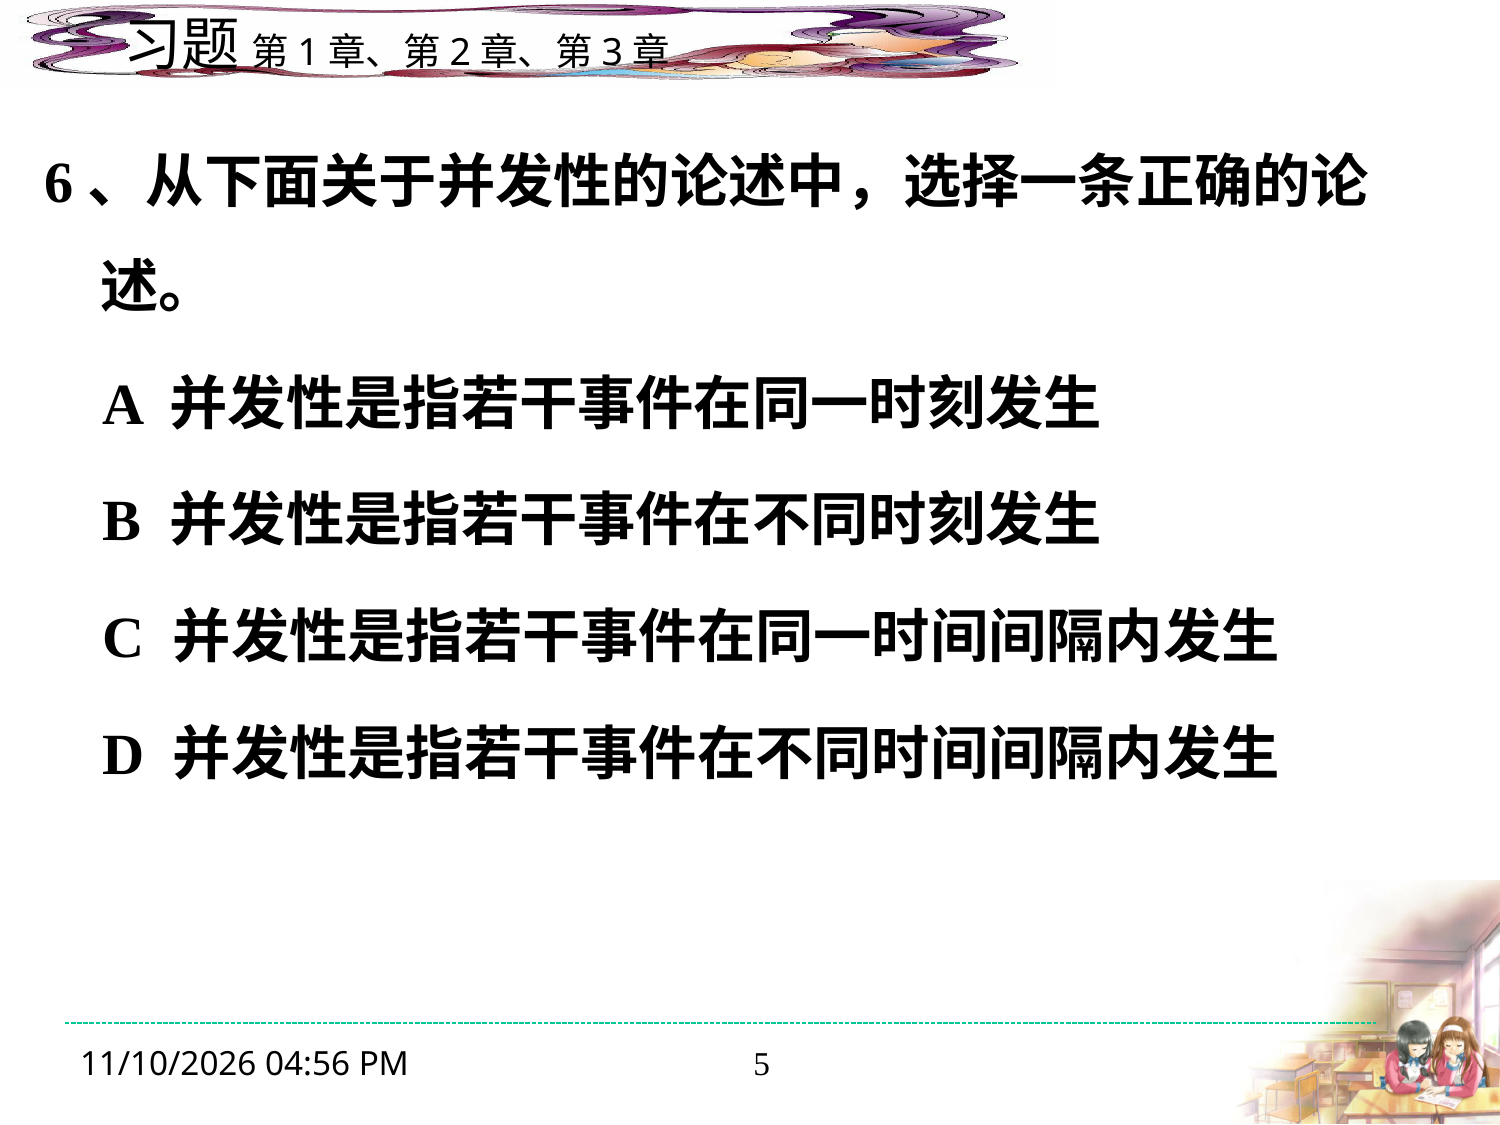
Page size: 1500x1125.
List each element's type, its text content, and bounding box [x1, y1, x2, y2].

picture [0, 0, 1054, 88]
footer [1056, 1022, 1282, 1099]
slide_number 5 [667, 1034, 857, 1095]
list 6、从下面关于并发性的论述中，选择一条正确的论述。 A 并发性是指若干事件在同一时刻发生 B 并发性是指若干事件在不同时刻发生 C 并发性是指若干事件在同一时间间隔内发生 D 并发性是指若干事件在不同时间间隔内发生 [29, 101, 1477, 1000]
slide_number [64, 1034, 550, 1095]
picture [1175, 880, 1500, 1124]
